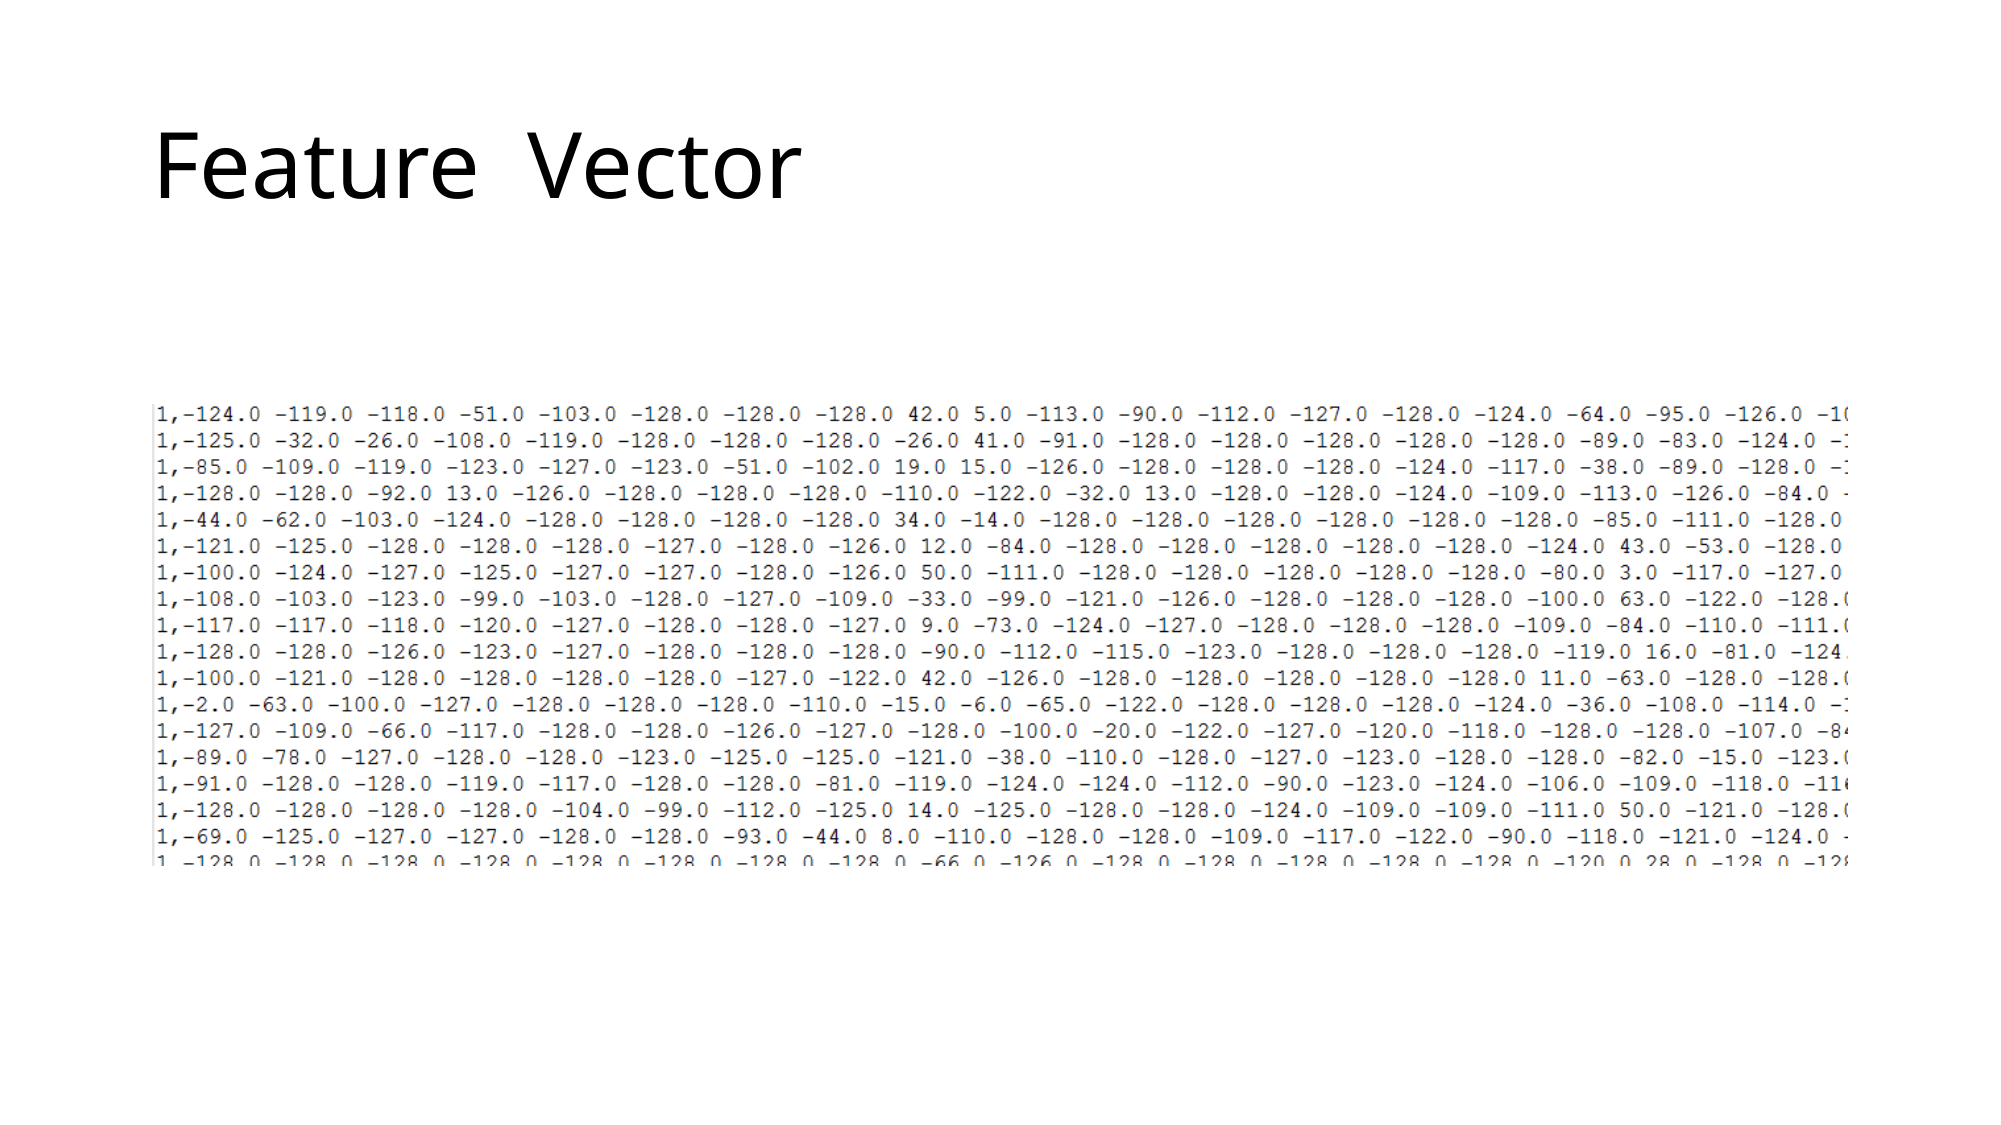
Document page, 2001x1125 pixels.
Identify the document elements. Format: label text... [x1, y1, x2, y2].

title Feature Vector [137, 59, 1863, 278]
picture [152, 404, 1848, 866]
